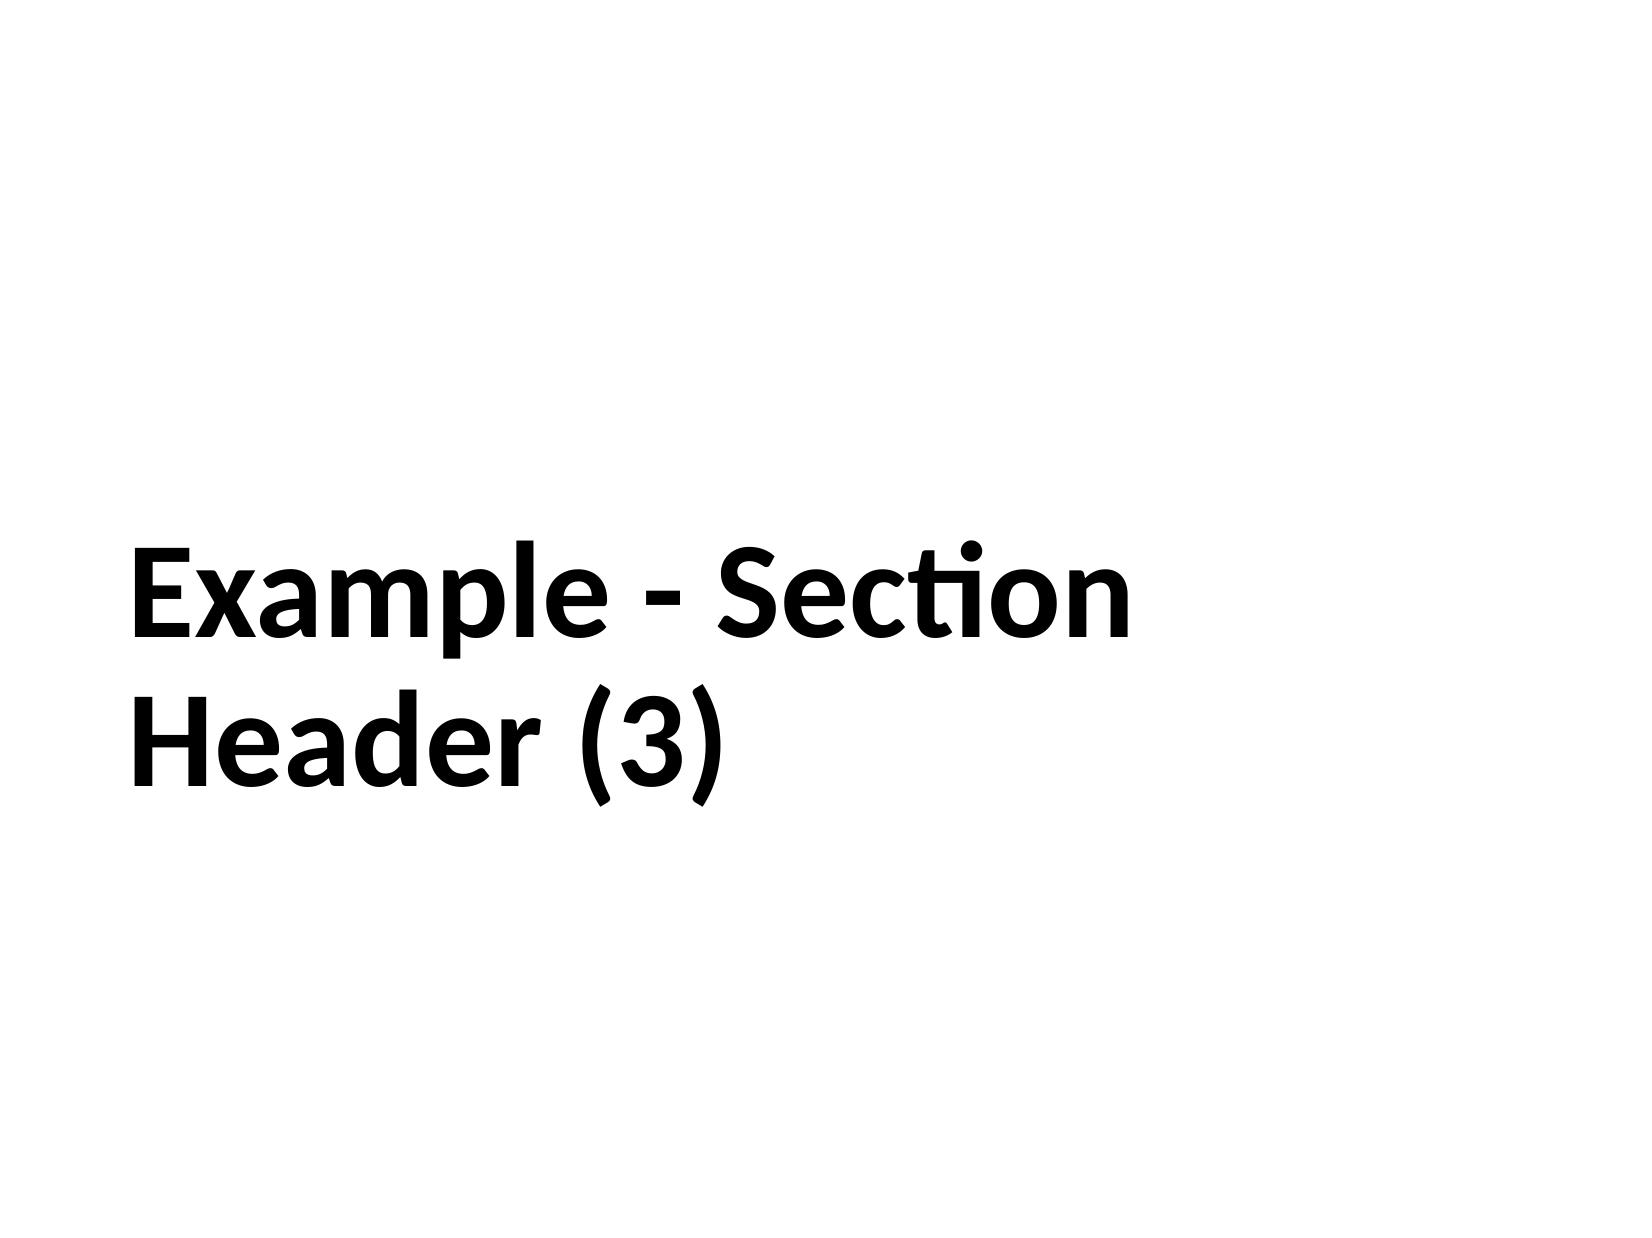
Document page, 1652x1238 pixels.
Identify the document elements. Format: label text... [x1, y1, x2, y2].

title Example - Section Header (3) [112, 308, 1538, 824]
